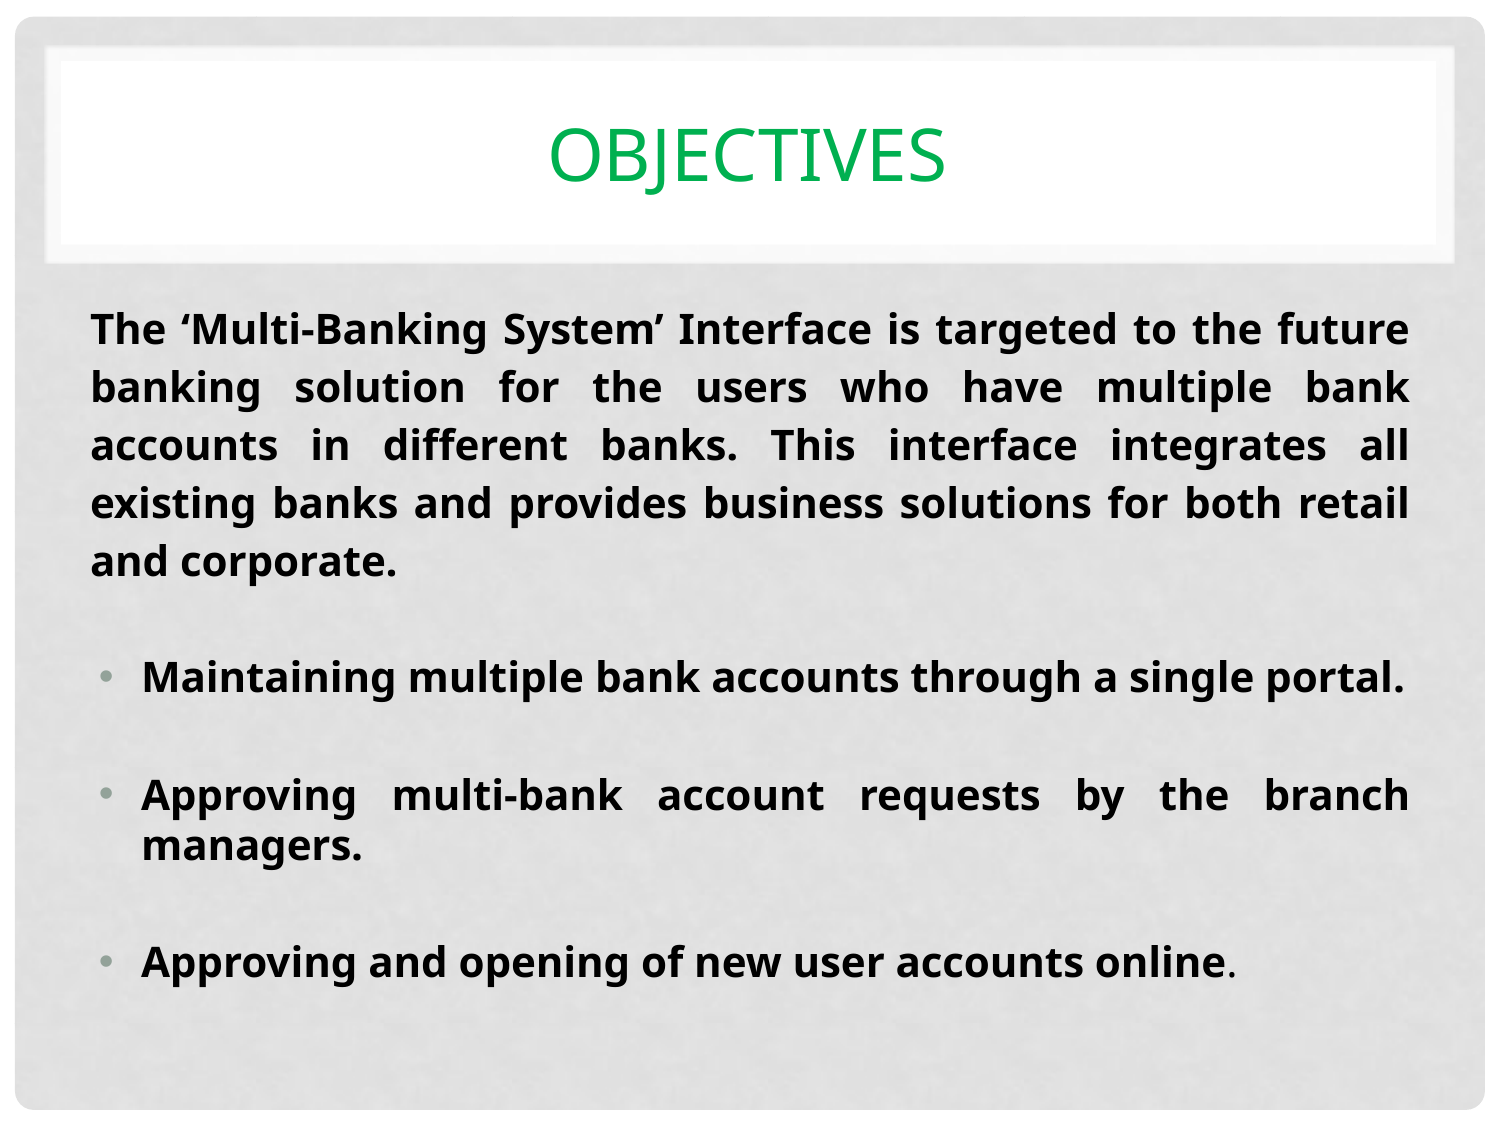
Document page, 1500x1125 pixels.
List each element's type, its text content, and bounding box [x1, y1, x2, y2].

title objectives [69, 66, 1425, 238]
list The ‘Multi-Banking System’ Interface is targeted to the future banking solution for the users who have multiple bank accounts in different banks. This interface integrates all existing banks and provides business solutions for both retail and corporate. Maintaining multiple bank accounts through a single portal. Approving multi-bank account requests by the branch managers. Approving and opening of new user accounts online. [75, 287, 1425, 1005]
